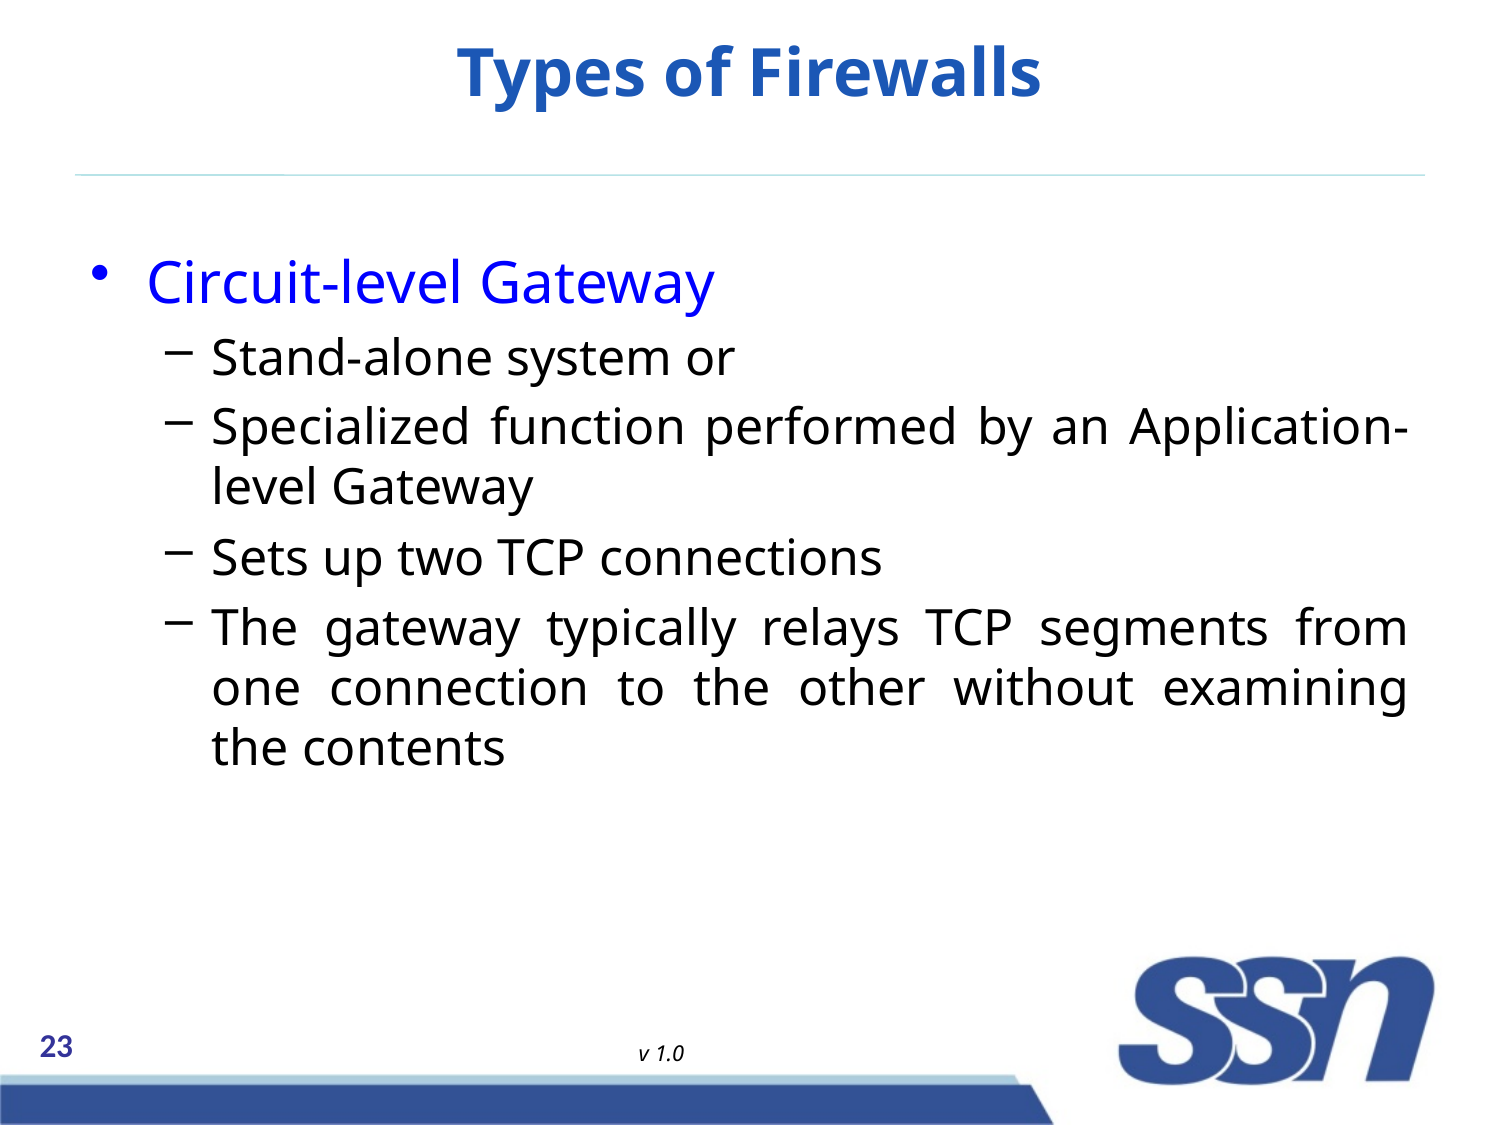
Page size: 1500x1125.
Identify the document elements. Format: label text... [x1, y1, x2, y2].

picture [0, 913, 1500, 1125]
title Types of Firewalls [75, 45, 1425, 175]
list Circuit-level Gateway Stand-alone system or Specialized function performed by an Application-level Gateway Sets up two TCP connections The gateway typically relays TCP segments from one connection to the other without examining the contents [75, 237, 1425, 1005]
